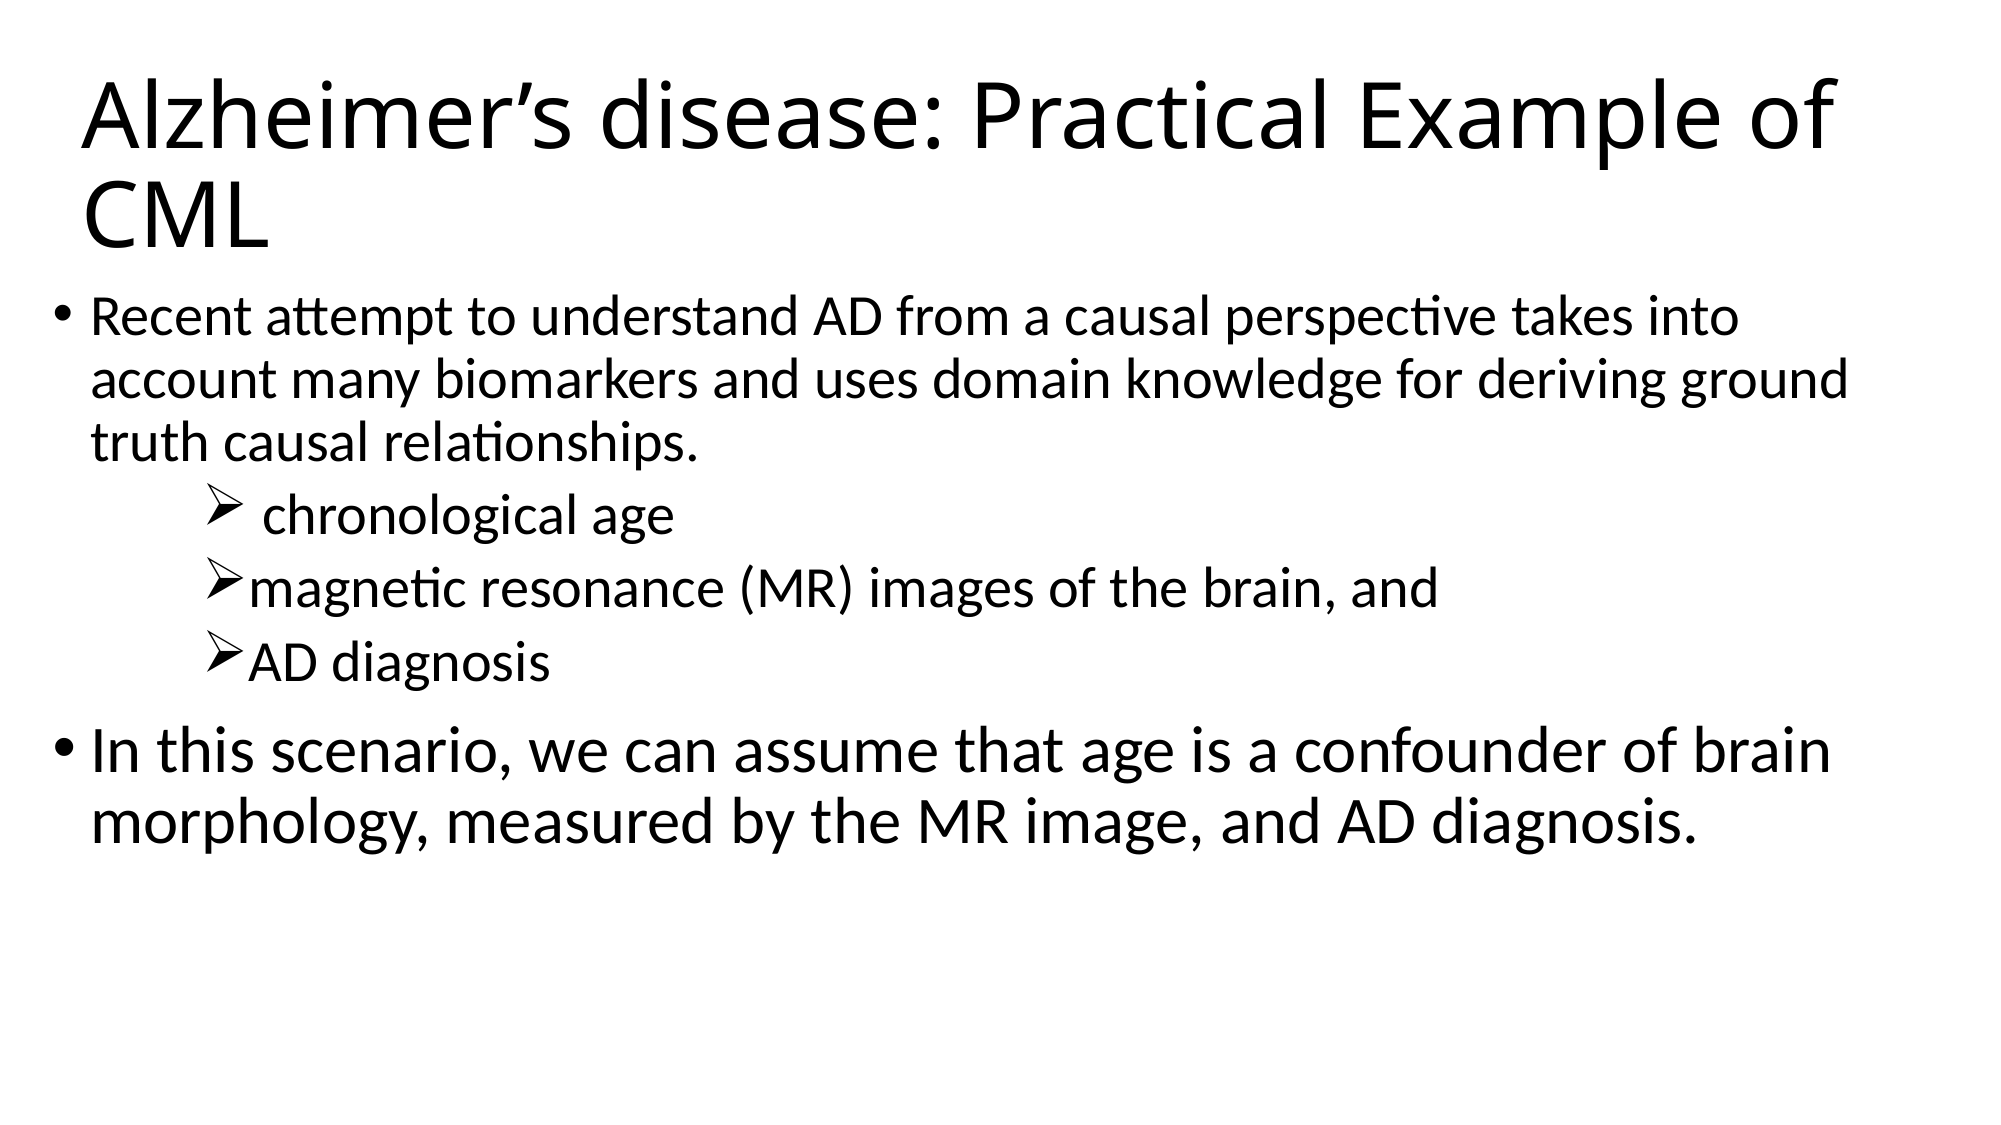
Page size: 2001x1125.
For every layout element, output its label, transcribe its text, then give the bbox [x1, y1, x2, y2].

title Alzheimer’s disease: Practical Example of CML [66, 59, 1863, 277]
list Recent attempt to understand AD from a causal perspective takes into account many biomarkers and uses domain knowledge for deriving ground truth causal relationships. chronological age magnetic resonance (MR) images of the brain, and AD diagnosis In this scenario, we can assume that age is a confounder of brain morphology, measured by the MR image, and AD diagnosis. [37, 277, 1934, 992]
